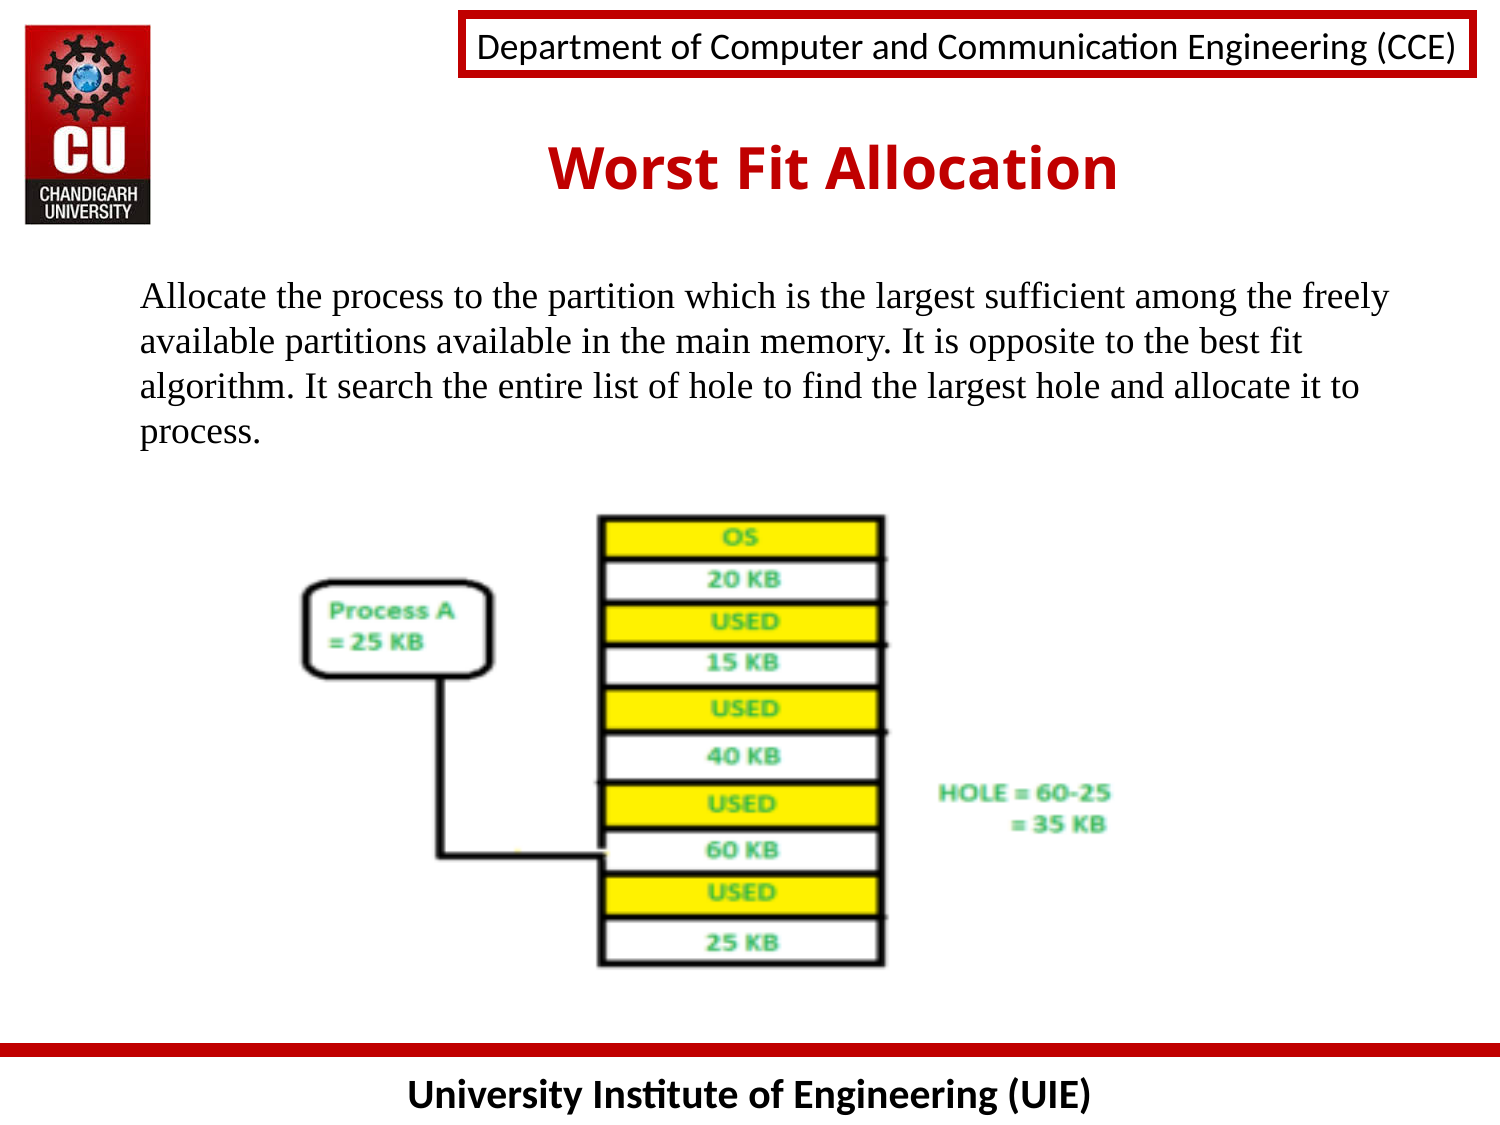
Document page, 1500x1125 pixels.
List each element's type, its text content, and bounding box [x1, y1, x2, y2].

picture [24, 24, 151, 225]
picture [274, 437, 1226, 1026]
list Allocate the process to the partition which is the largest sufficient among the freely available partitions available in the main memory. It is opposite to the best fit algorithm. It search the entire list of hole to find the largest hole and allocate it to process. [125, 263, 1484, 1125]
list Worst Fit Allocation [174, 99, 1475, 213]
